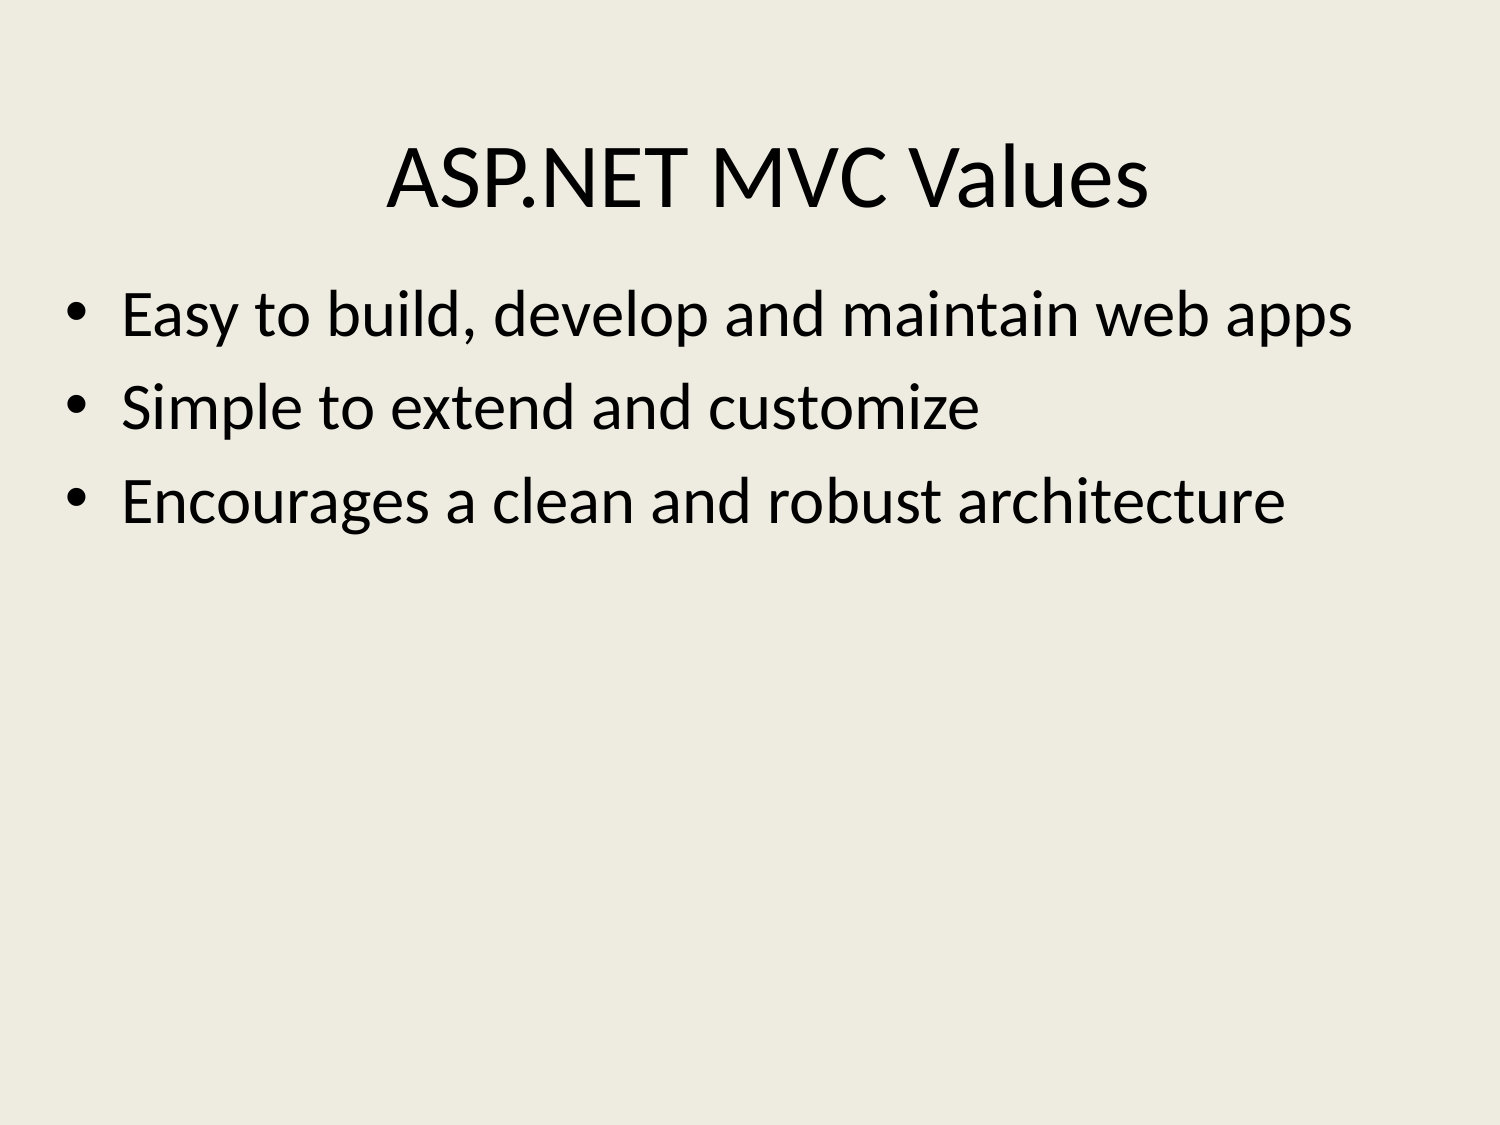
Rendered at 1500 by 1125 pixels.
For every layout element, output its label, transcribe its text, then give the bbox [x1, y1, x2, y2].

text_box ASP.NET MVC Values [187, 108, 1350, 254]
text_box Easy to build, develop and maintain web apps Simple to extend and customize Encourages a clean and robust architecture [50, 262, 1438, 1005]
